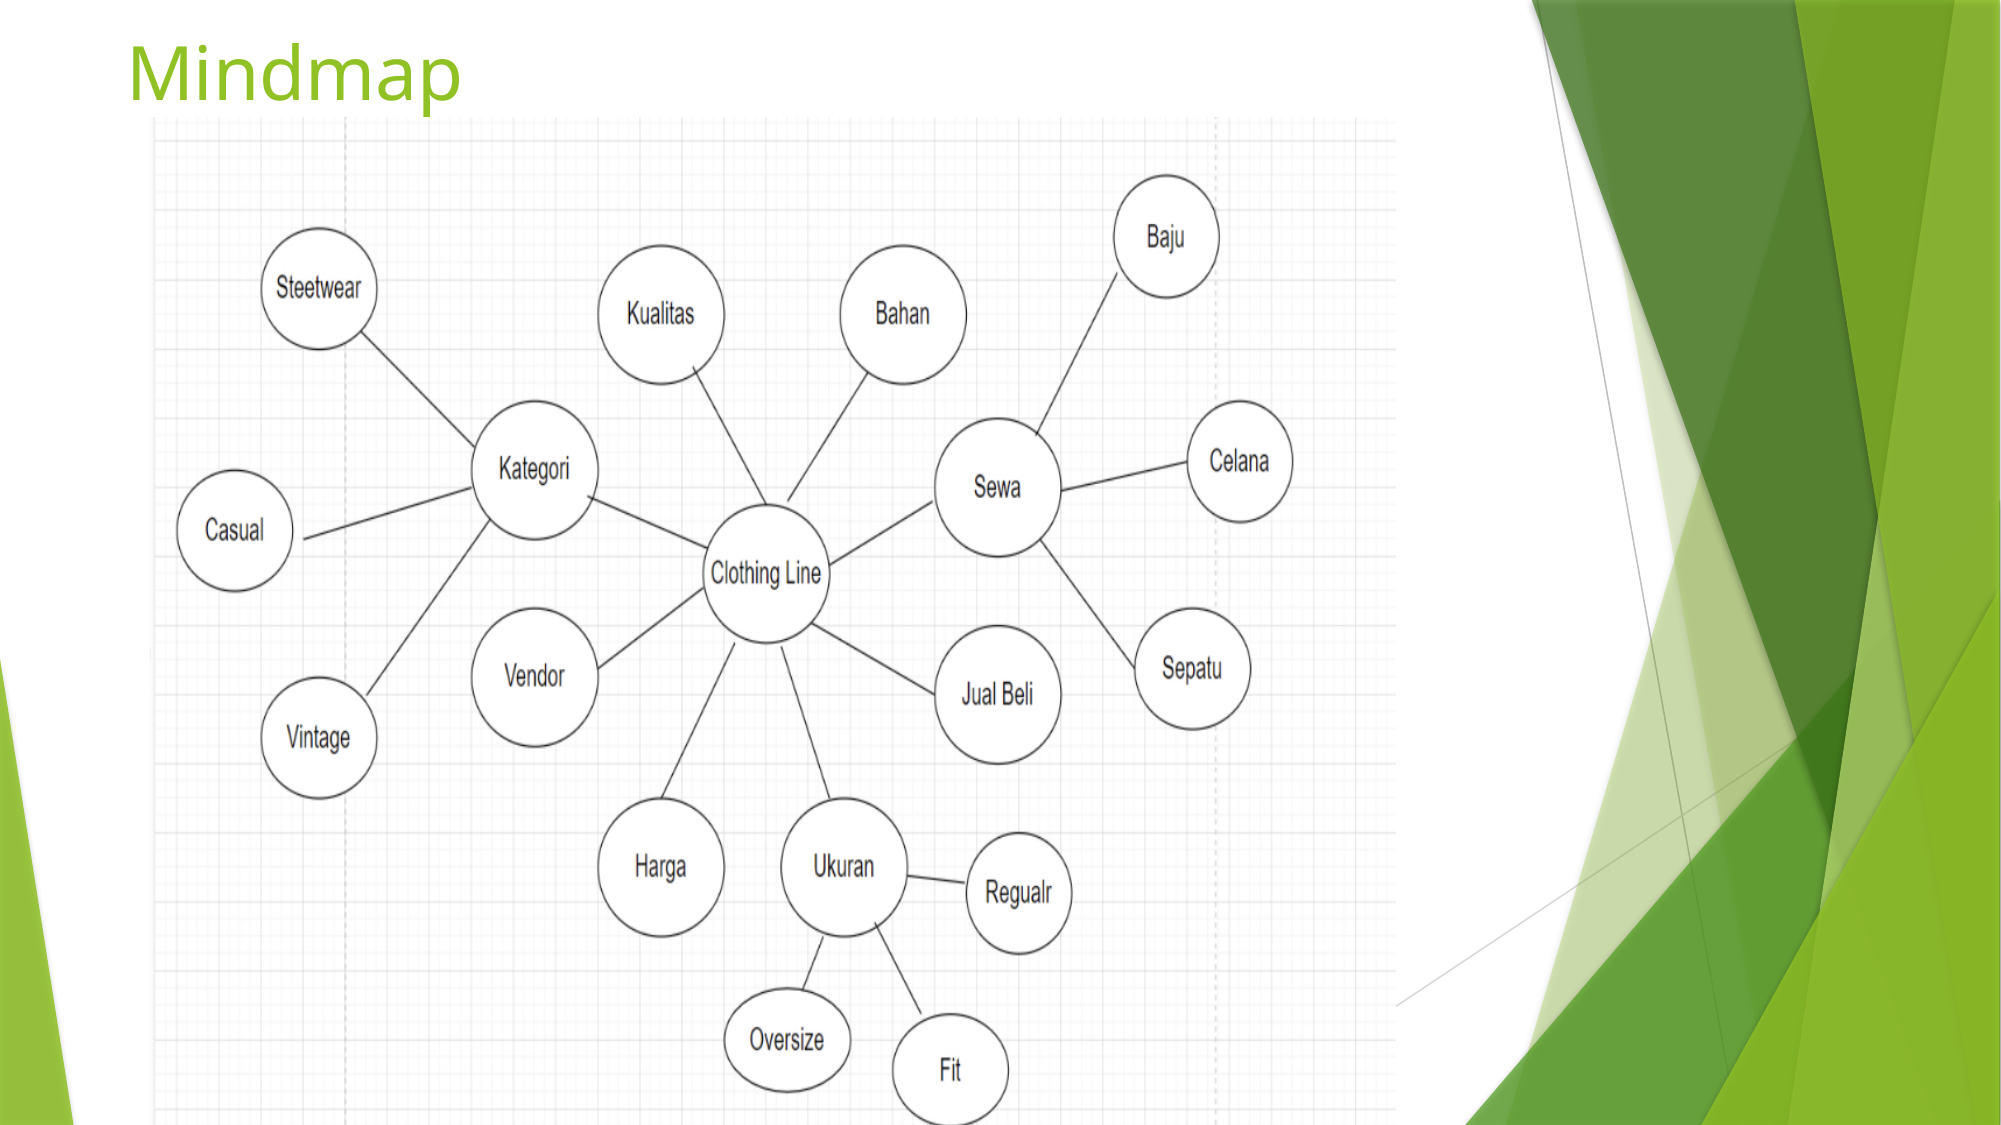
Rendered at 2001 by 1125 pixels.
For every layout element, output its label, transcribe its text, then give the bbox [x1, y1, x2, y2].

title Mindmap [111, 18, 1522, 134]
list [130, 116, 1396, 1125]
